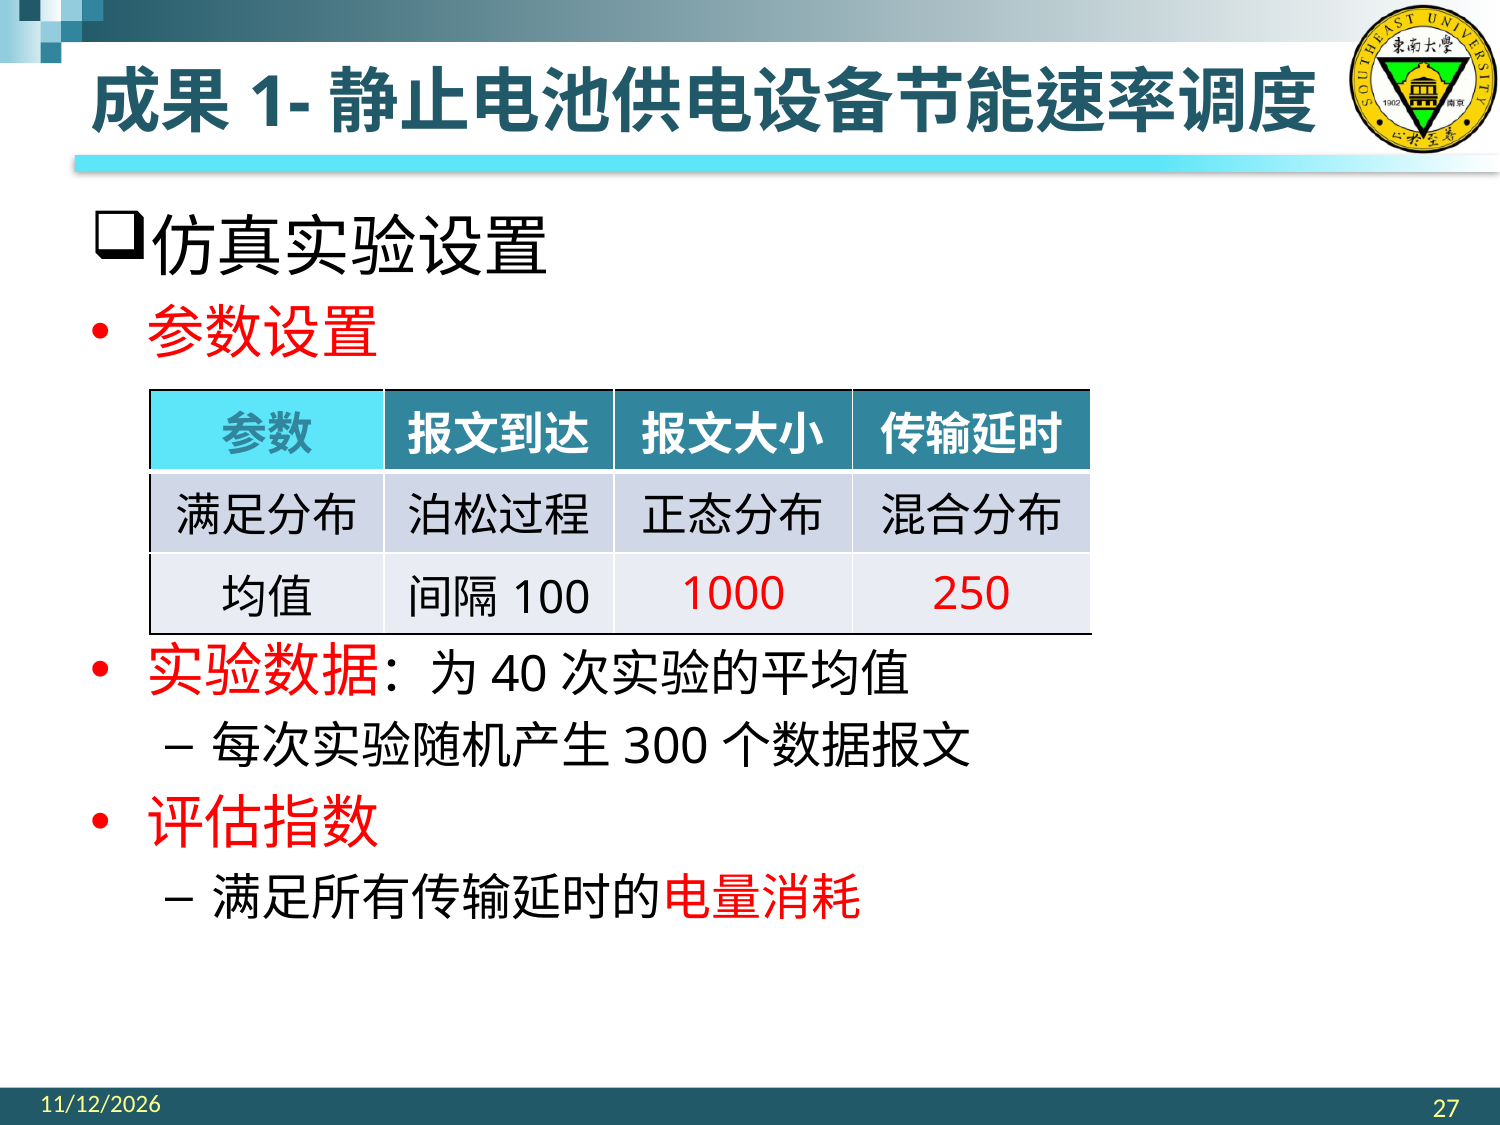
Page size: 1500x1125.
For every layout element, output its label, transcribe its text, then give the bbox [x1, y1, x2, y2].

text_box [1155, 155, 1161, 172]
table_header 报文大小 [615, 391, 852, 469]
table_cell 泊松过程 [385, 474, 613, 552]
table_cell 250 [853, 554, 1090, 633]
table_cell 1000 [615, 554, 852, 633]
title 成果1-静止电池供电设备节能速率调度 [75, 46, 1383, 149]
table_header 参数 [151, 391, 383, 469]
picture [1348, 3, 1498, 154]
table_cell 间隔100 [385, 554, 613, 633]
table_cell 混合分布 [853, 474, 1090, 552]
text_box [1283, 155, 1287, 172]
slide_number 27 [1125, 1087, 1475, 1125]
table_cell 正态分布 [615, 474, 852, 552]
list 仿真实验设置 参数设置 实验数据：为40次实验的平均值 每次实验随机产生300个数据报文 评估指数 满足所有传输延时的电量消耗 [75, 196, 1450, 1075]
table_cell 满足分布 [151, 474, 383, 552]
table_cell 均值 [151, 554, 383, 633]
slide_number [24, 1087, 375, 1125]
table_header 传输延时 [853, 391, 1090, 469]
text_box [1188, 155, 1193, 172]
table_header 报文到达 [385, 391, 613, 469]
